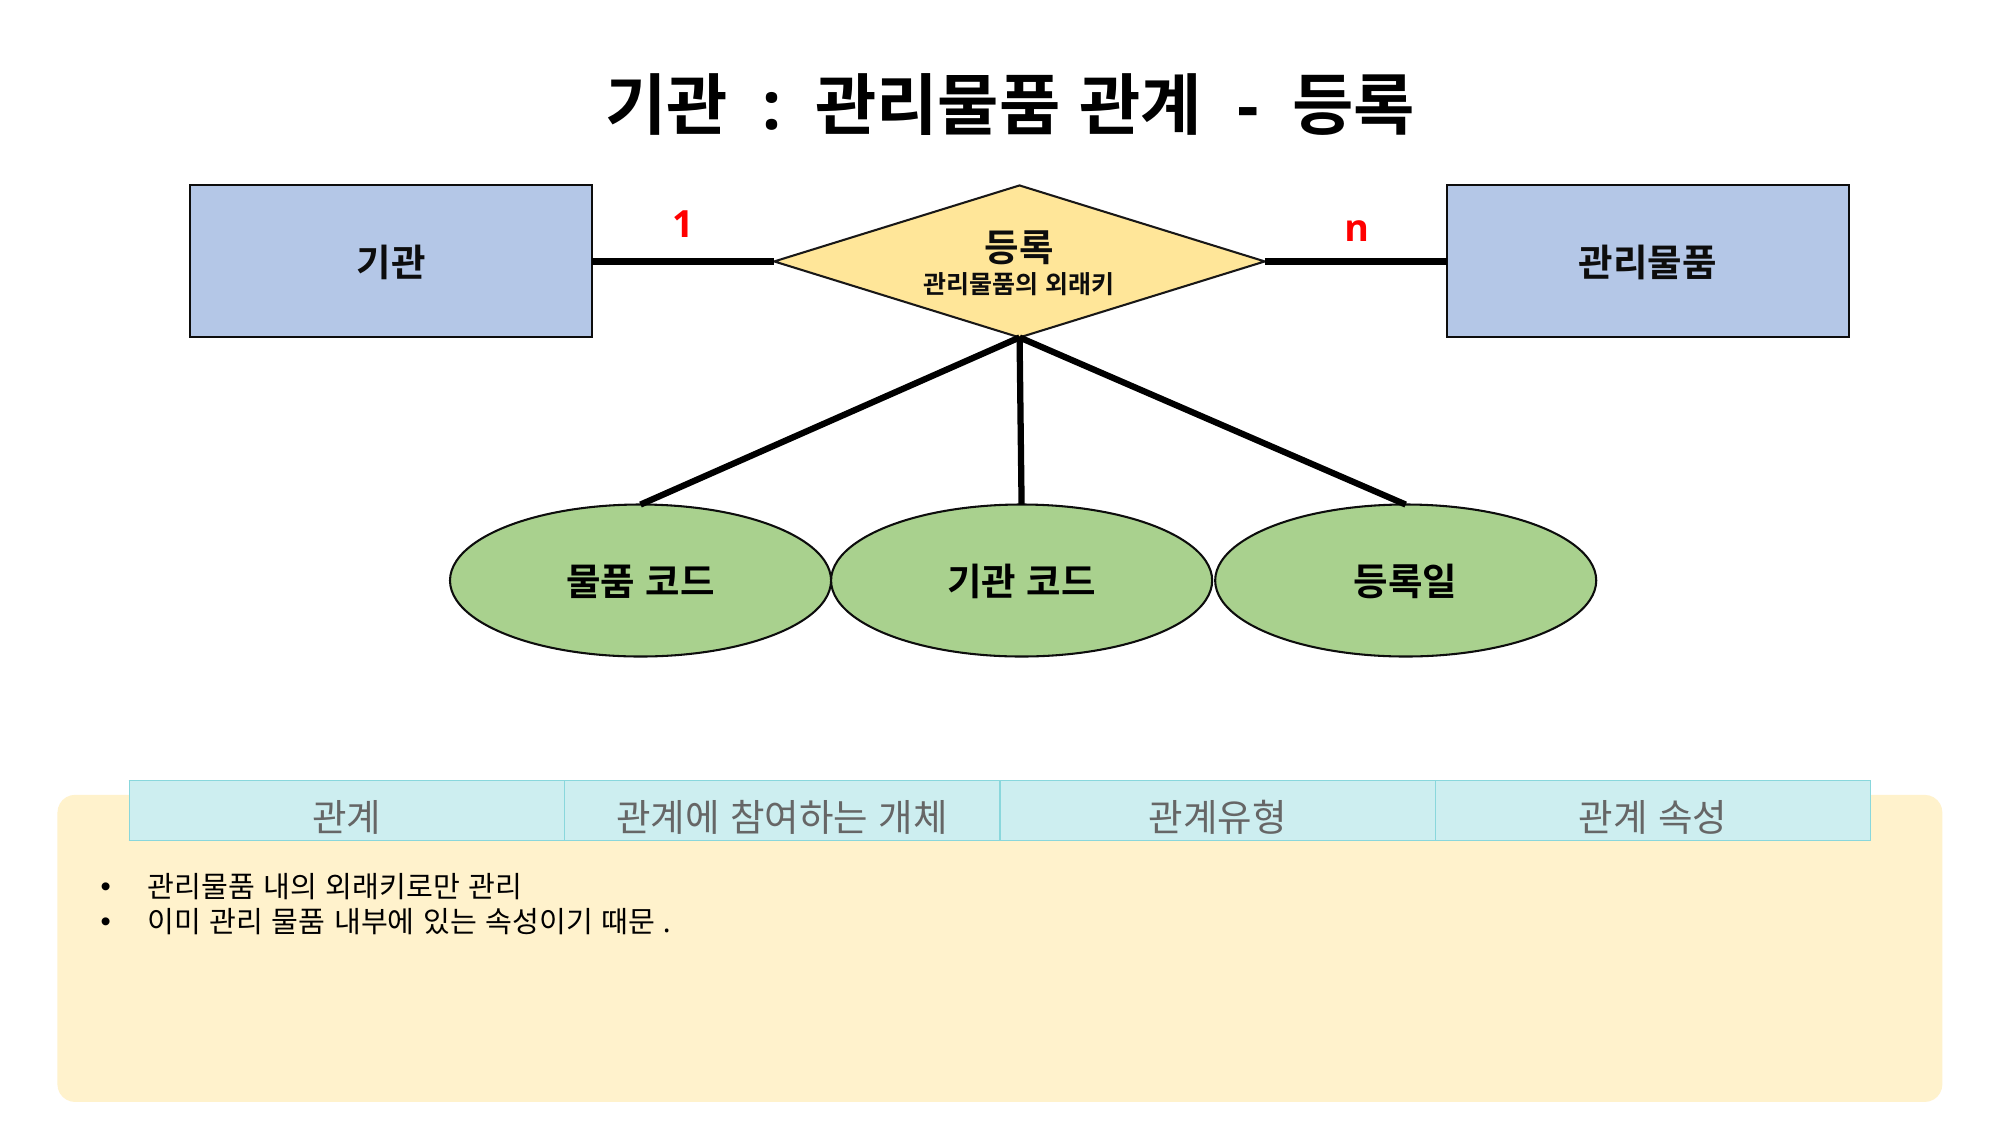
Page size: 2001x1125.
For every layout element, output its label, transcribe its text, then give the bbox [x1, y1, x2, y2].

text_box [56, 793, 1944, 1104]
table_header 관계에 참여하는 개체 [565, 781, 999, 840]
table_header 관계 [130, 781, 564, 840]
table_header 관계 속성 [1436, 781, 1870, 840]
text_box 관리물품 내의 외래키로만 관리 이미 관리 물품 내부에 있는 속성이기 때문. [85, 861, 1911, 1086]
text_box 기관 : 관리물품 관계 - 등록 [500, 55, 1539, 150]
table_header 관계유형 [1001, 781, 1435, 840]
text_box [190, 185, 1849, 657]
